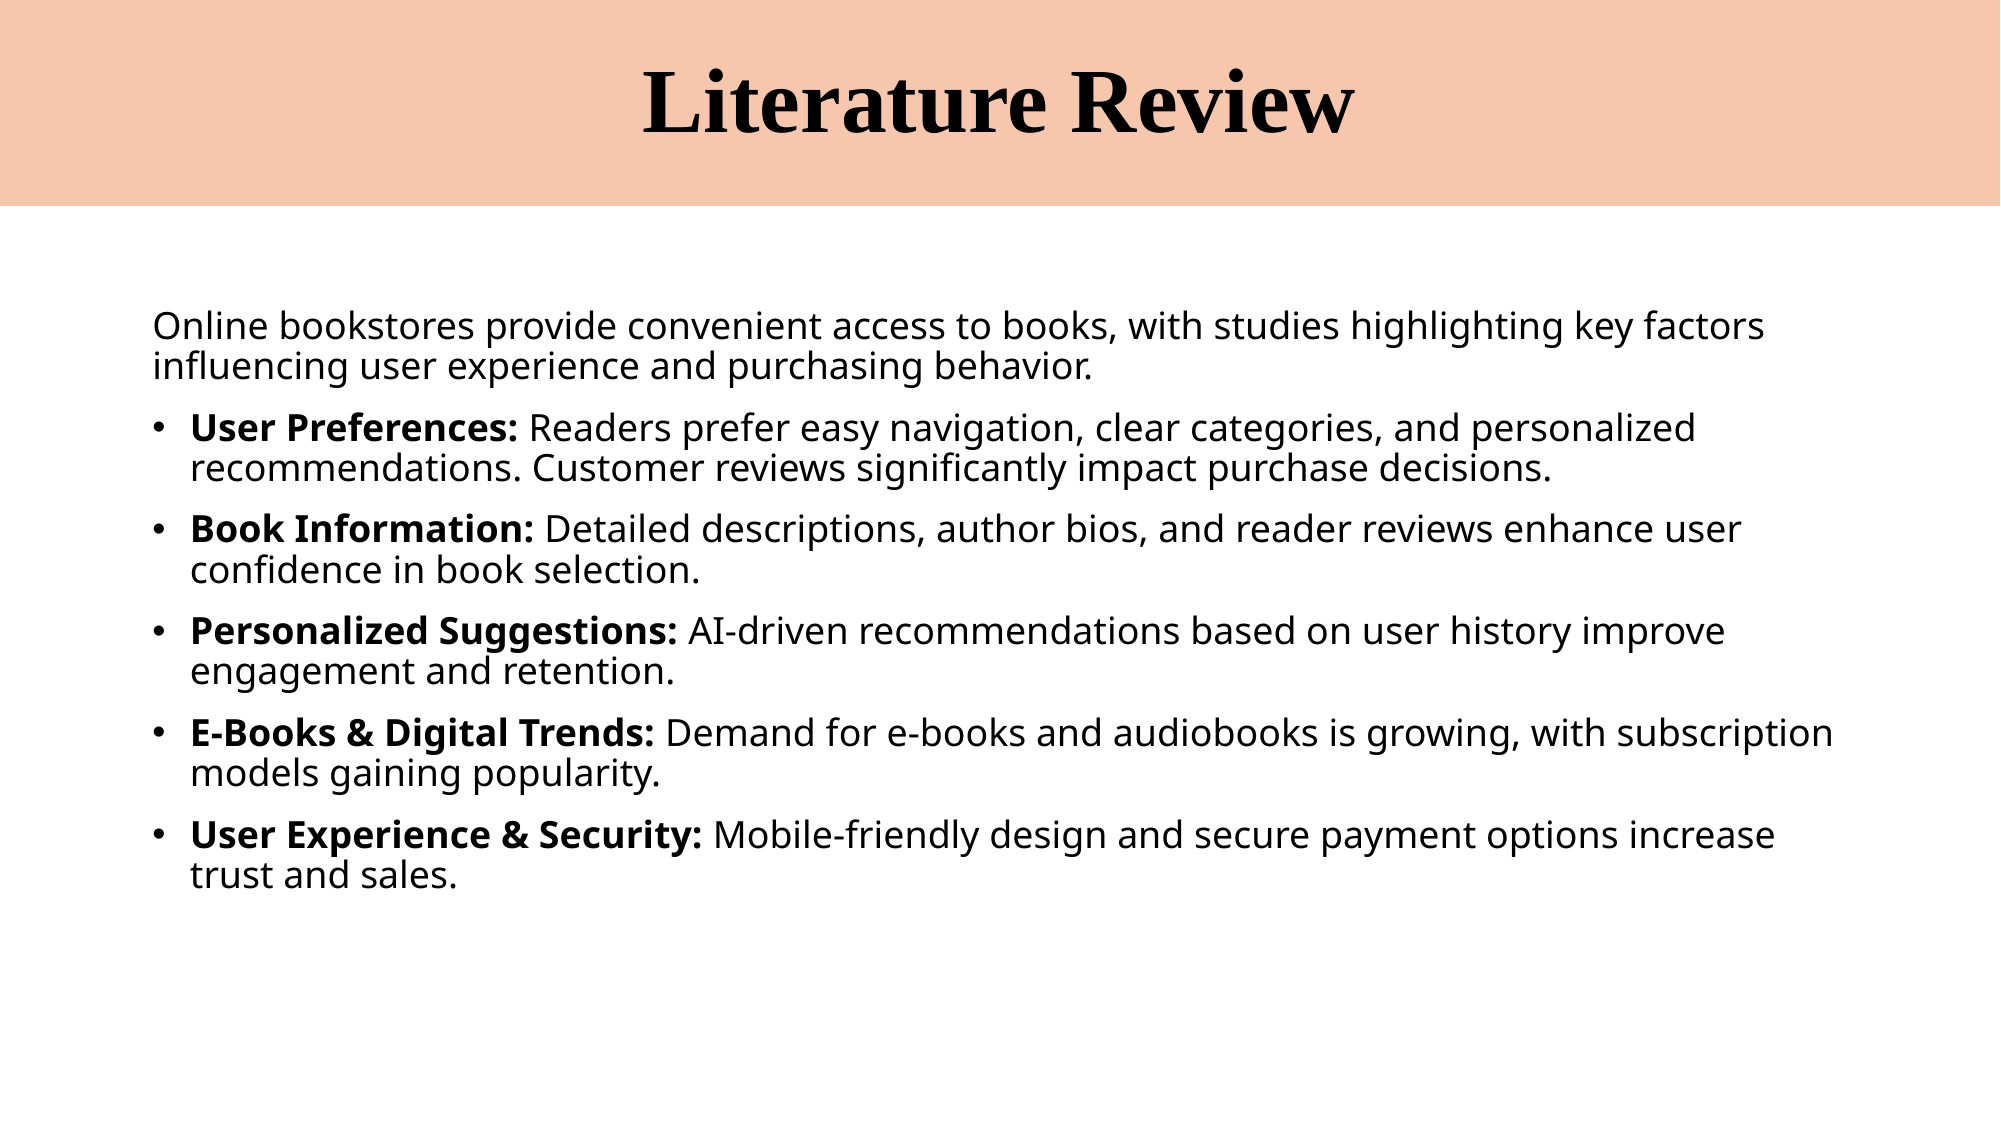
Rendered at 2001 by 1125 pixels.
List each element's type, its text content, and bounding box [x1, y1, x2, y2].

title Literature Review [0, 0, 2000, 206]
list Online bookstores provide convenient access to books, with studies highlighting key factors influencing user experience and purchasing behavior. User Preferences: Readers prefer easy navigation, clear categories, and personalized recommendations. Customer reviews significantly impact purchase decisions. Book Information: Detailed descriptions, author bios, and reader reviews enhance user confidence in book selection. Personalized Suggestions: AI-driven recommendations based on user history improve engagement and retention. E-Books & Digital Trends: Demand for e-books and audiobooks is growing, with subscription models gaining popularity. User Experience & Security: Mobile-friendly design and secure payment options increase trust and sales. [137, 299, 1863, 1014]
